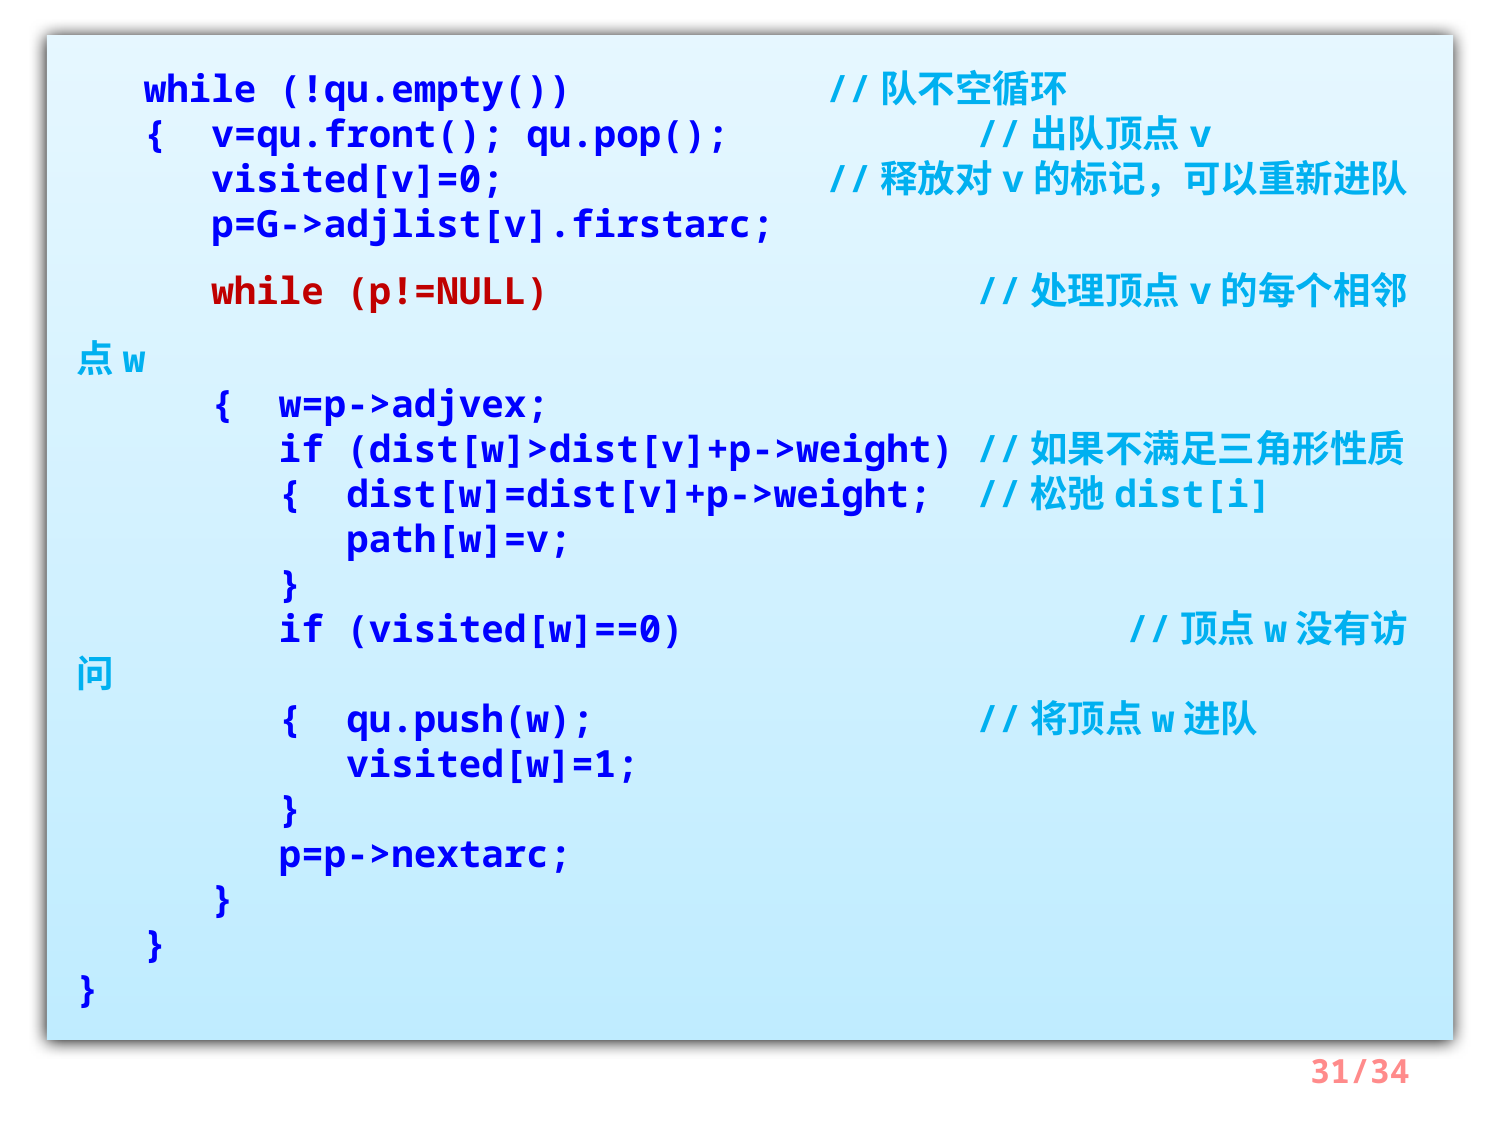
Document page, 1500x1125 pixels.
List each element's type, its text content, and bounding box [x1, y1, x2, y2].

text_box while (!qu.empty()) //队不空循环 { v=qu.front(); qu.pop(); //出队顶点v visited[v]=0; //释放对v的标记，可以重新进队 p=G->adjlist[v].firstarc; while (p!=NULL) //处理顶点v的每个相邻点w { w=p->adjvex; if (dist[w]>dist[v]+p->weight) //如果不满足三角形性质 { dist[w]=dist[v]+p->weight; //松弛dist[i] path[w]=v; } if (visited[w]==0) //顶点w没有访问 { qu.push(w); //将顶点w进队 visited[w]=1; } p=p->nextarc; } } } [46, 34, 1454, 1040]
slide_number 31/34 [1074, 1042, 1425, 1103]
